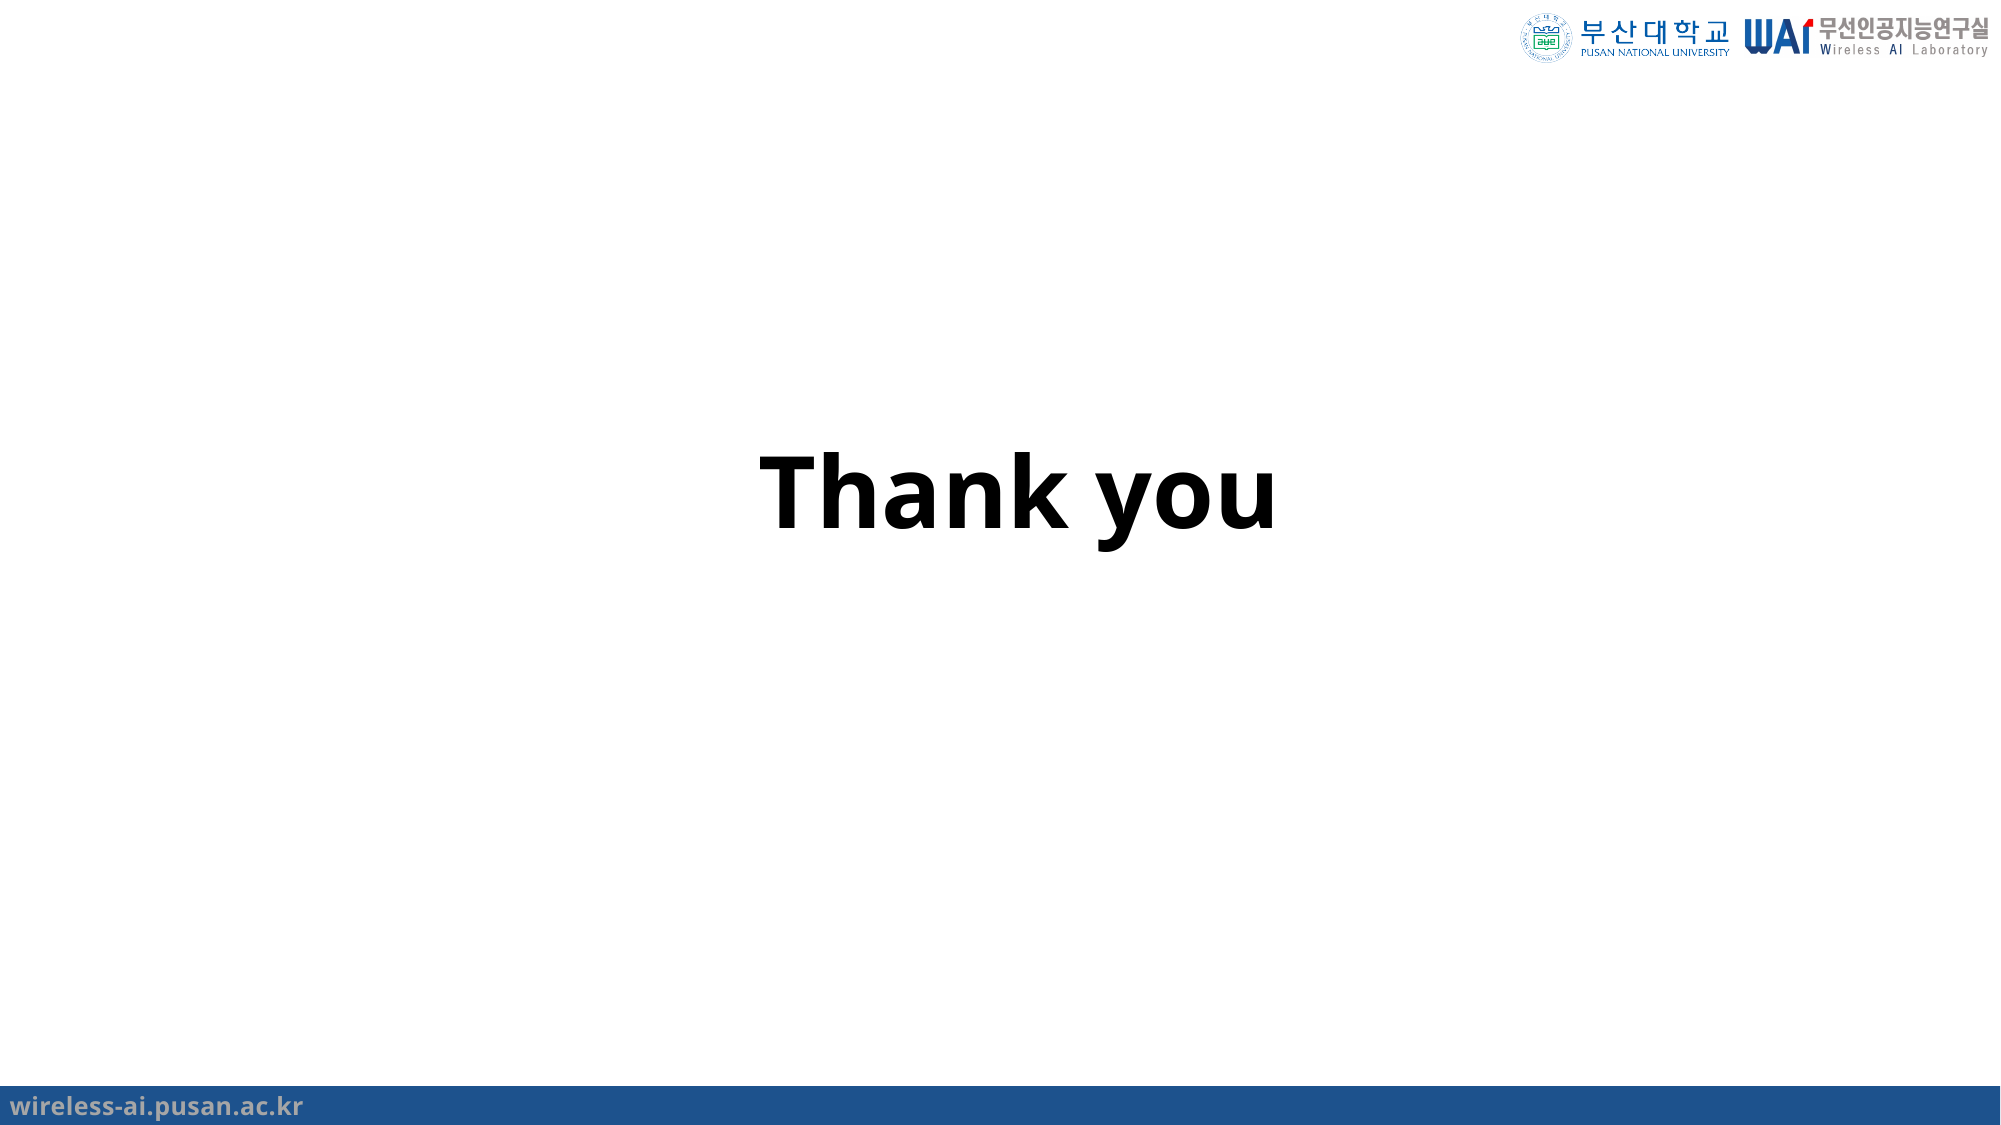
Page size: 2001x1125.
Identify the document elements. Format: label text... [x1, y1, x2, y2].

picture [1518, 12, 1732, 64]
picture [1744, 16, 1989, 58]
text_box Thank you [743, 420, 1296, 556]
